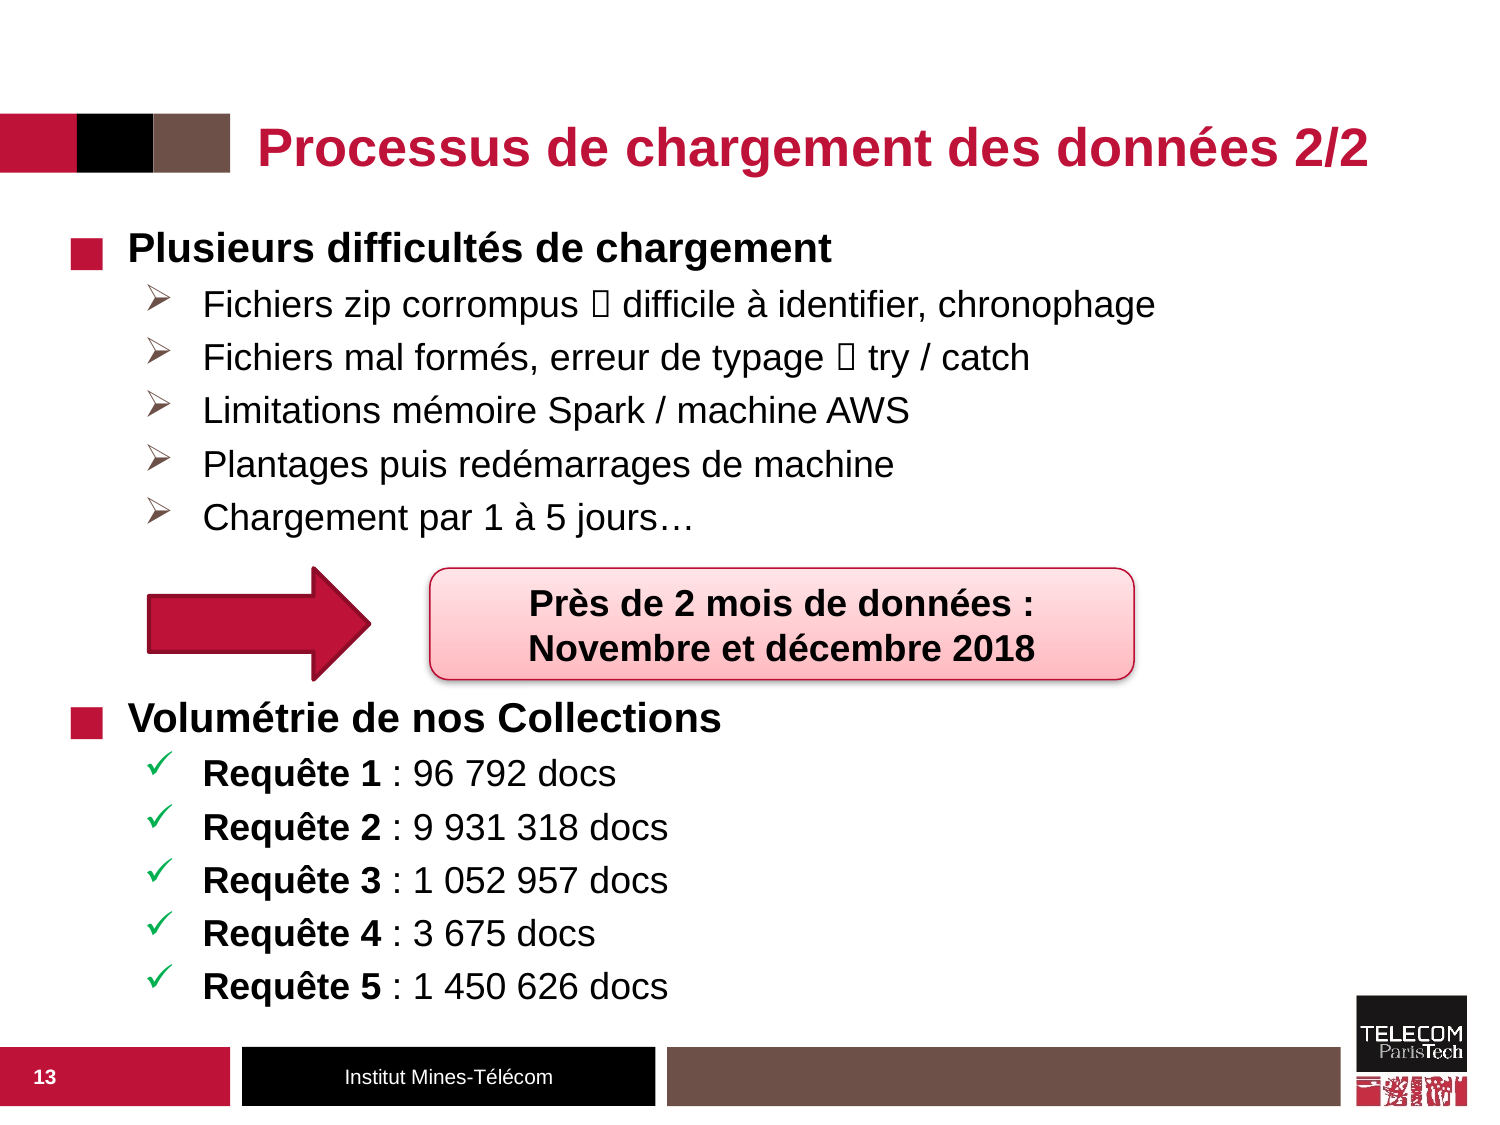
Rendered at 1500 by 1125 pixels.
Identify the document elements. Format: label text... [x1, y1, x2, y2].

picture [1352, 991, 1471, 1110]
slide_number 13 [1, 1046, 89, 1106]
title Processus de chargement des données 2/2 [242, 0, 1425, 185]
text_box [146, 566, 372, 682]
text_box Volumétrie de nos Collections Requête 1 : 96 792 docs Requête 2 : 9 931 318 docs Requête 3 : 1 052 957 docs Requête 4 : 3 675 docs Requête 5 : 1 450 626 docs [37, 683, 1425, 1036]
text_box Près de 2 mois de données : Novembre et décembre 2018 [429, 567, 1135, 681]
list Plusieurs difficultés de chargement Fichiers zip corrompus  difficile à identifier, chronophage Fichiers mal formés, erreur de typage  try / catch Limitations mémoire Spark / machine AWS Plantages puis redémarrages de machine Chargement par 1 à 5 jours… [37, 213, 1450, 700]
